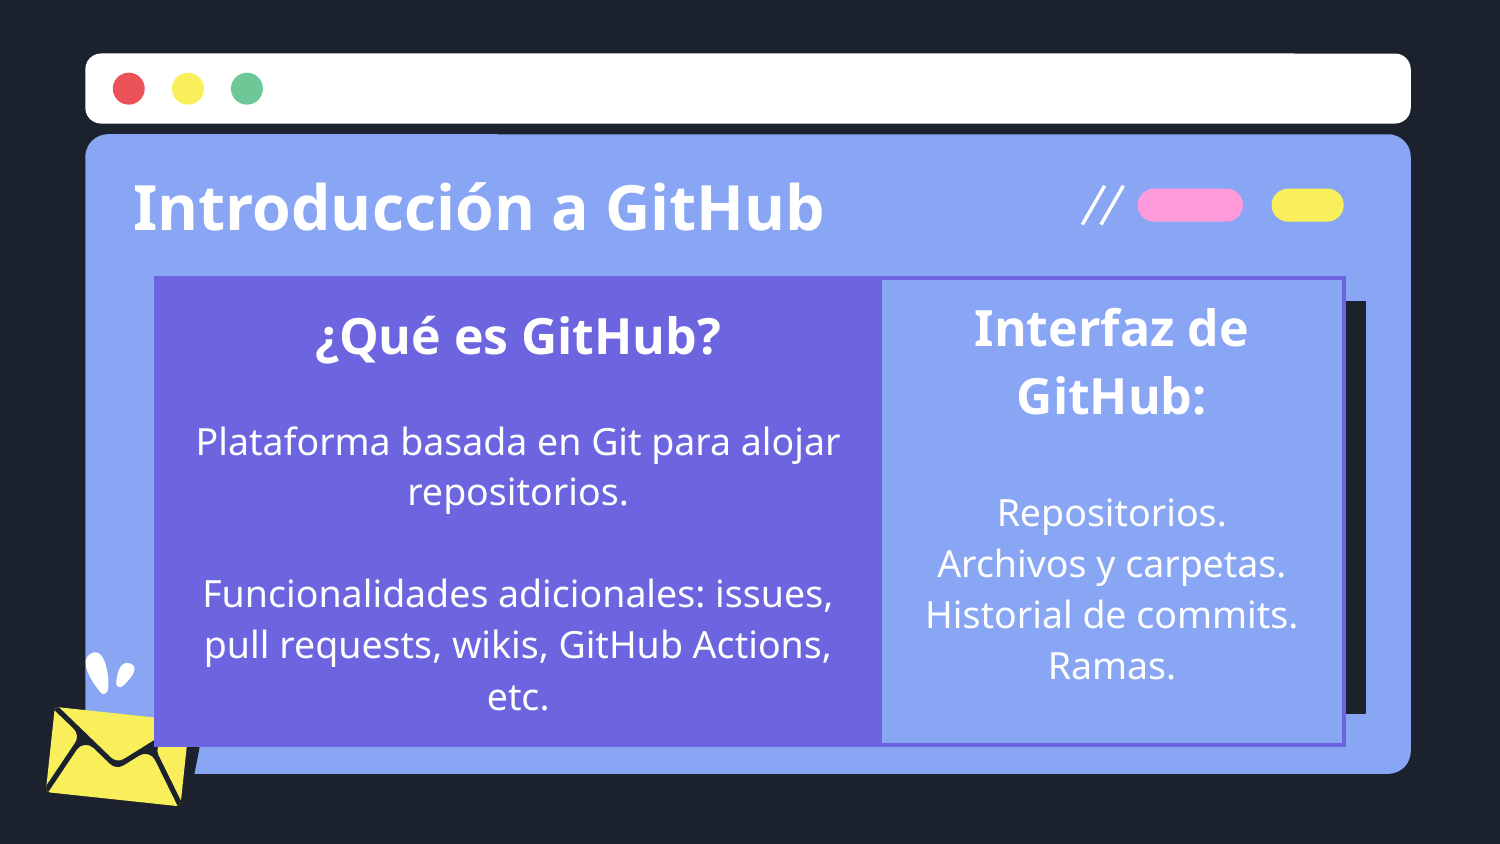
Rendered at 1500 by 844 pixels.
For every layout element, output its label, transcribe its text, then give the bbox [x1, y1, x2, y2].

table_header ¿Qué es GitHub? Plataforma basada en Git para alojar repositorios. Funcionalidades adicionales: issues, pull requests, wikis, GitHub Actions, etc. [158, 280, 878, 743]
title Introducción a GitHub [118, 158, 882, 252]
text_box [1346, 301, 1366, 713]
table_header Interfaz de GitHub: Repositorios. Archivos y carpetas. Historial de commits. Ramas. [882, 280, 1342, 743]
